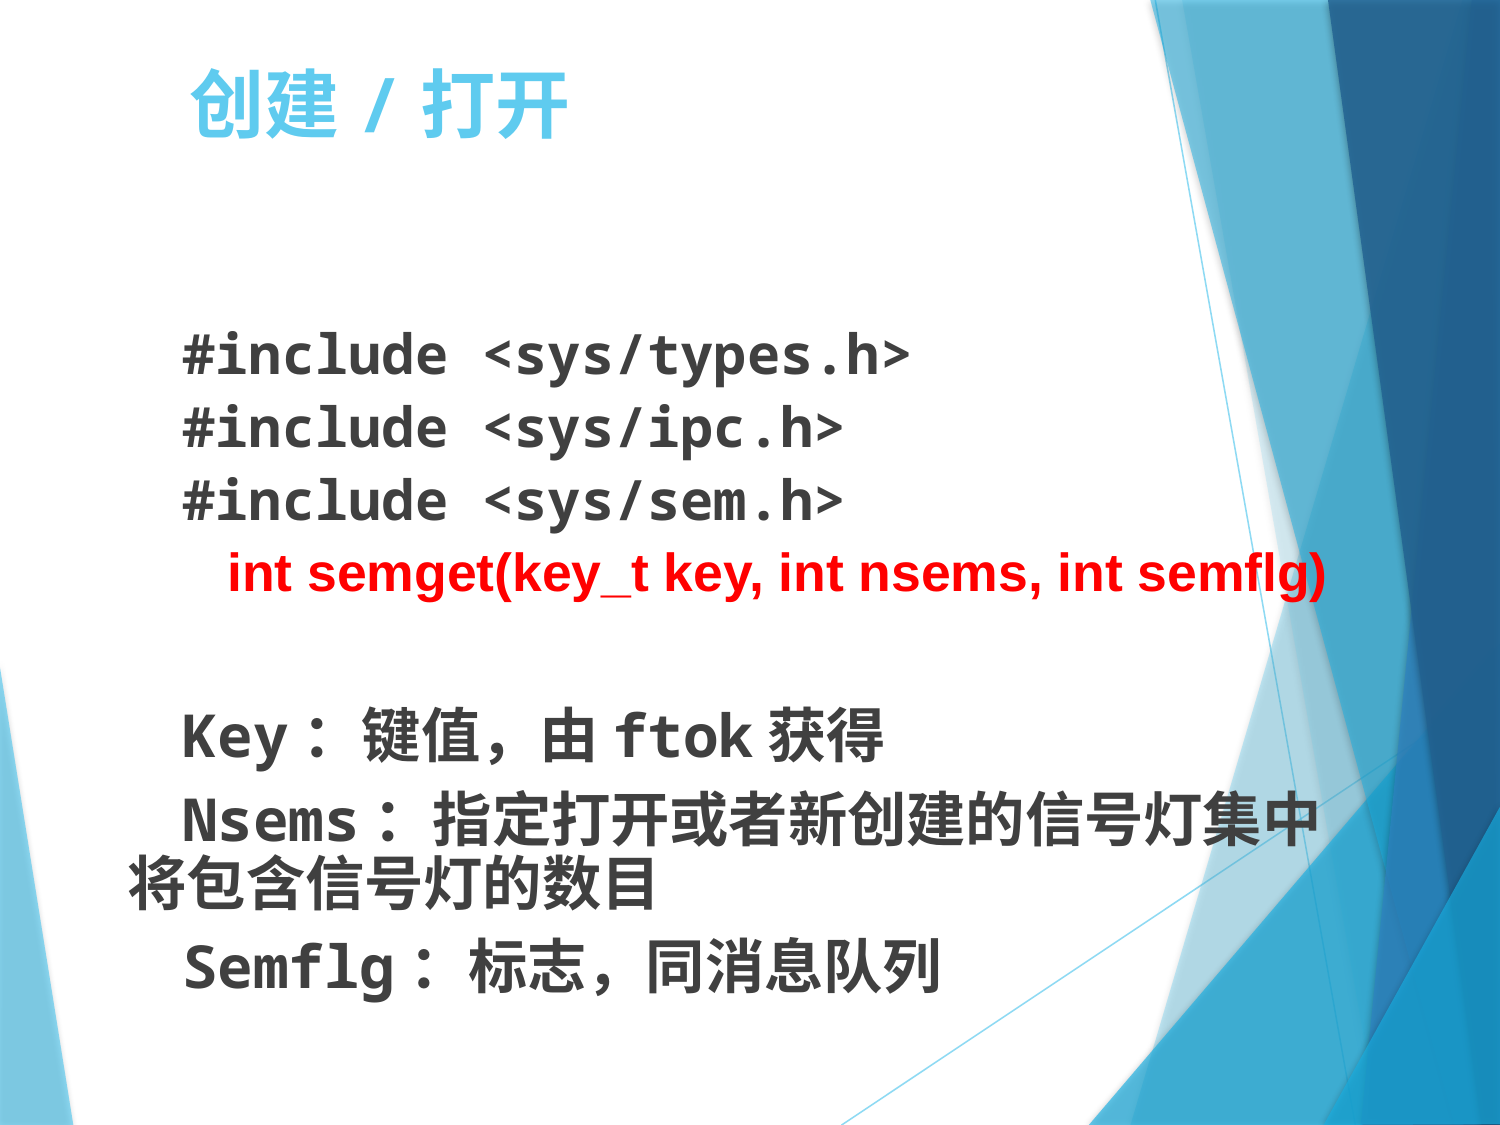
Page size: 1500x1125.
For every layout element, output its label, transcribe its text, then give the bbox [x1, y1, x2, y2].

title 创建/打开 [174, 50, 1450, 238]
list #include <sys/types.h> #include <sys/ipc.h> #include <sys/sem.h> int semget(key_t key, int nsems, int semflg) Key：键值，由ftok获得 Nsems：指定打开或者新创建的信号灯集中将包含信号灯的数目 Semflg：标志，同消息队列 [112, 324, 1388, 1014]
